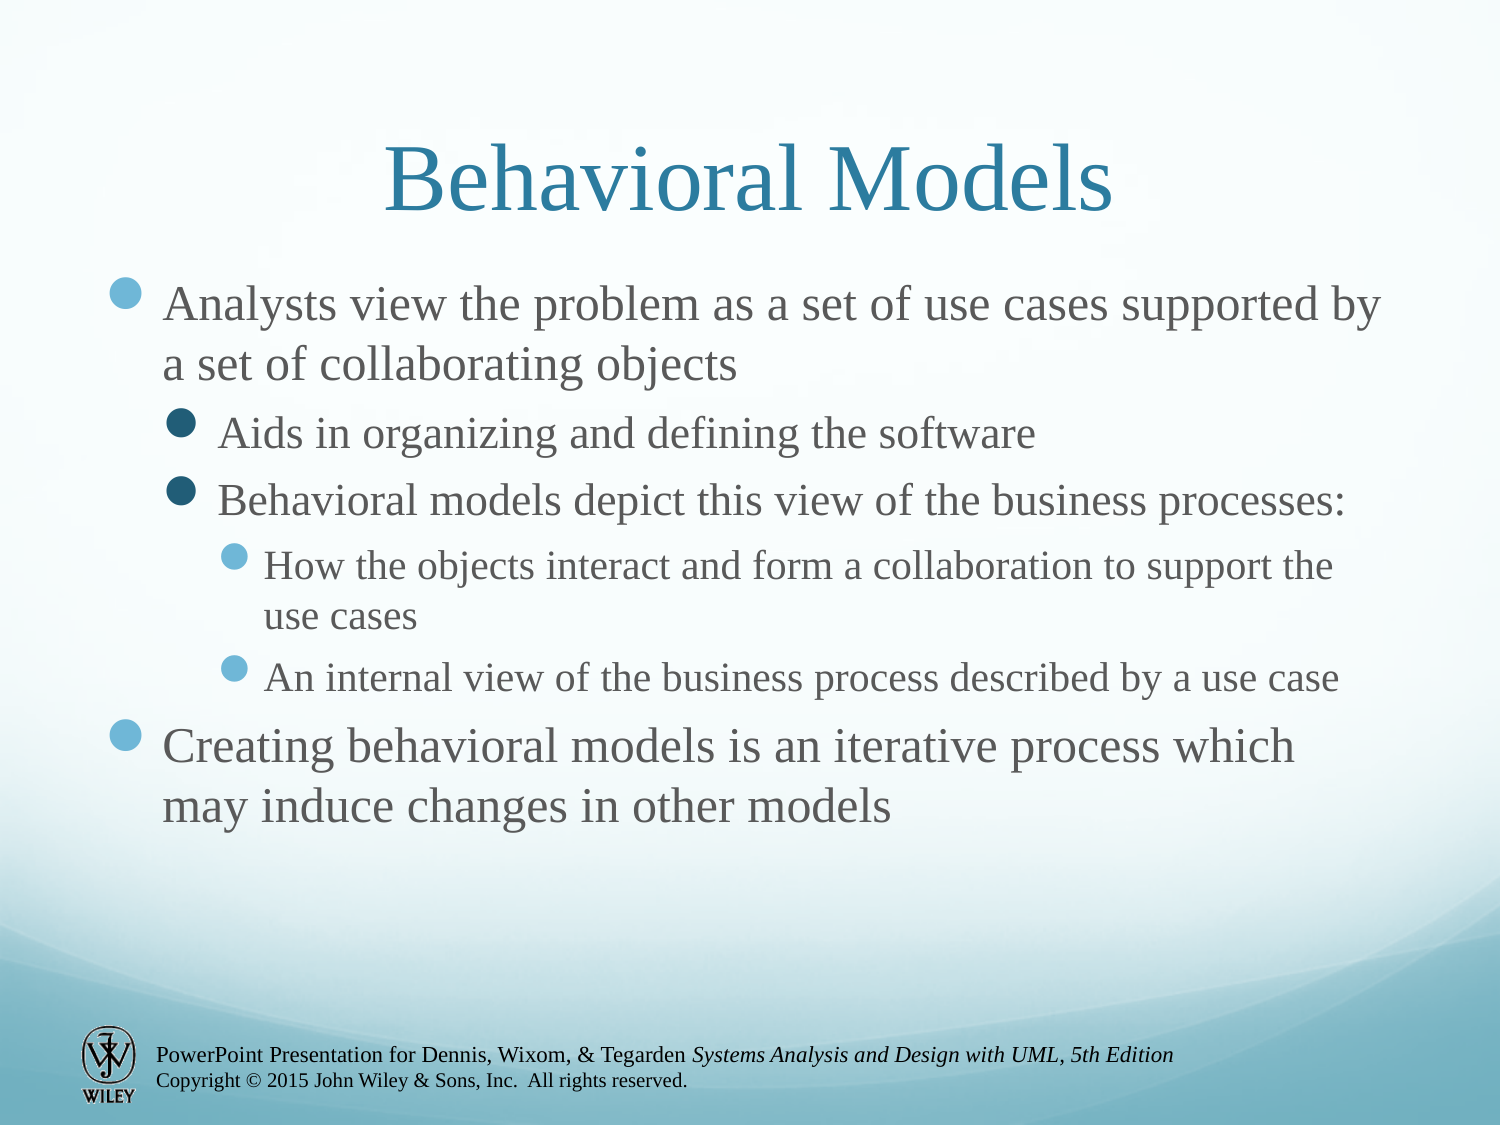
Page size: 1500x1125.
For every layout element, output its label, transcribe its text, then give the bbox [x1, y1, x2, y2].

list Analysts view the problem as a set of use cases supported by a set of collaborating objects Aids in organizing and defining the software Behavioral models depict this view of the business processes: How the objects interact and form a collaboration to support the use cases An internal view of the business process described by a use case Creating behavioral models is an iterative process which may induce changes in other models [89, 262, 1410, 976]
title Behavioral Models [89, 17, 1410, 238]
picture [78, 1024, 138, 1105]
